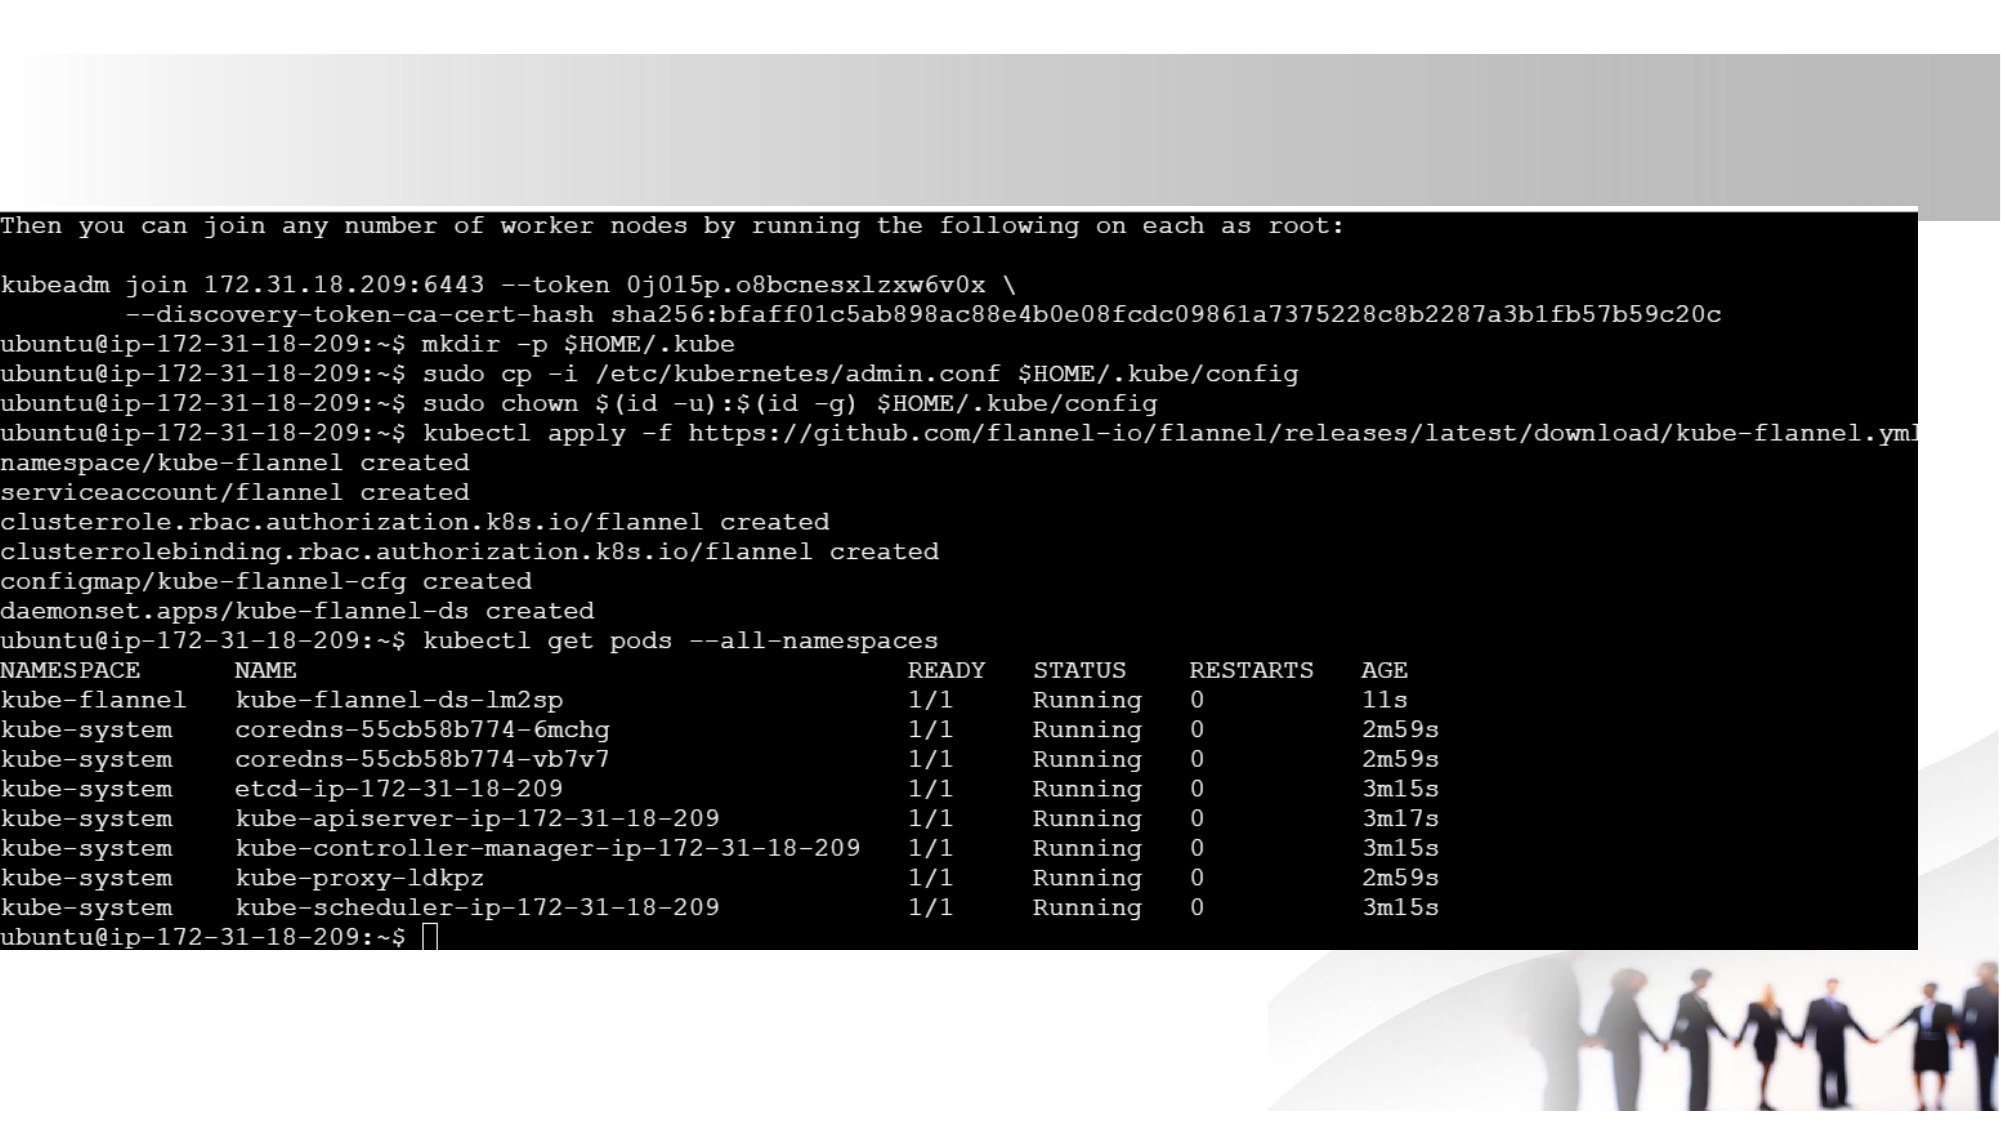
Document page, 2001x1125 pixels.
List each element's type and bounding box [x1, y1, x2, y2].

picture [0, 206, 1999, 1111]
